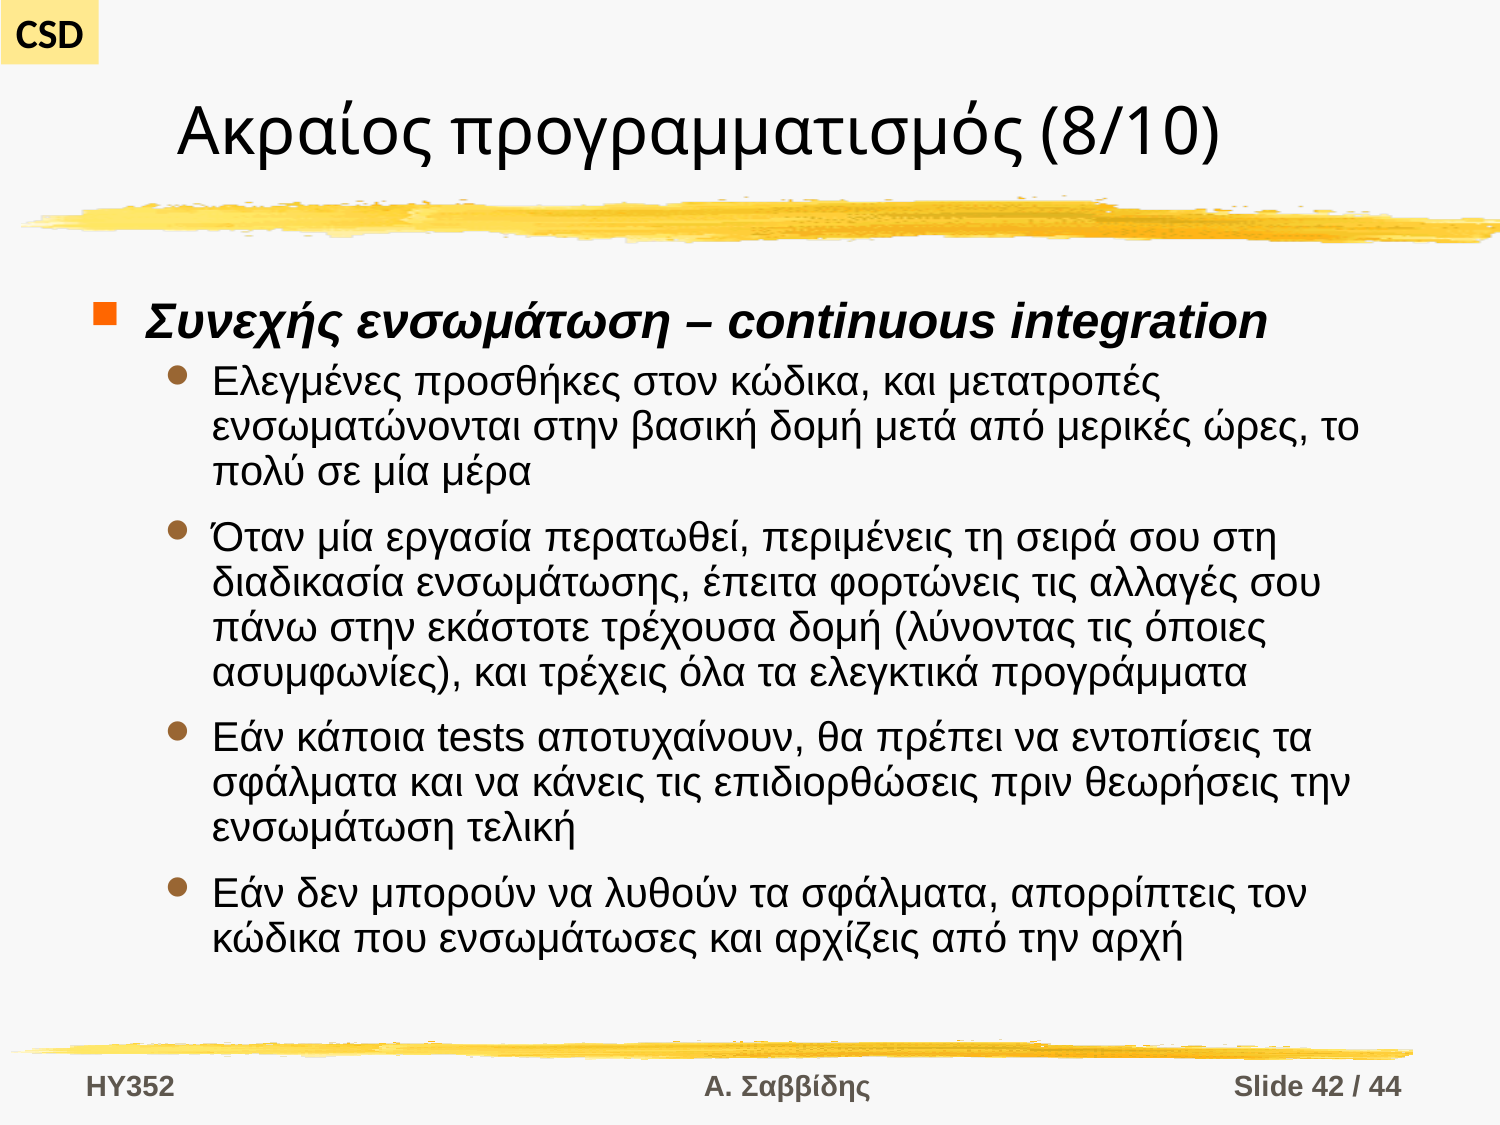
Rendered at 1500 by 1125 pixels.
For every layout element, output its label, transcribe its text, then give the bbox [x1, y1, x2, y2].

list Συνεχής ενσωμάτωση – continuous integration Ελεγμένες προσθήκες στον κώδικα, και μετατροπές ενσωματώνονται στην βασική δομή μετά από μερικές ώρες, το πολύ σε μία μέρα Όταν μία εργασία περατωθεί, περιμένεις τη σειρά σου στη διαδικασία ενσωμάτωσης, έπειτα φορτώνεις τις αλλαγές σου πάνω στην εκάστοτε τρέχουσα δομή (λύνοντας τις όποιες ασυμφωνίες), και τρέχεις όλα τα ελεγκτικά προγράμματα Εάν κάποια tests αποτυχαίνουν, θα πρέπει να εντοπίσεις τα σφάλματα και να κάνεις τις επιδιορθώσεις πριν θεωρήσεις την ενσωμάτωση τελική Εάν δεν μπορούν να λυθούν τα σφάλματα, απορρίπτεις τον κώδικα που ενσωμάτωσες και αρχίζεις από την αρχή [75, 287, 1438, 1013]
picture [21, 190, 1500, 254]
picture [400, 1037, 549, 1064]
picture [1025, 1037, 1104, 1064]
slide_number Slide 42 / 44 [1104, 1034, 1417, 1110]
slide_number HY352 [70, 1034, 400, 1110]
footer Α. Σαββίδης [549, 1034, 1025, 1110]
title Ακραίος προγραμματισμός (8/10) [162, 24, 1500, 175]
picture [11, 1037, 70, 1064]
